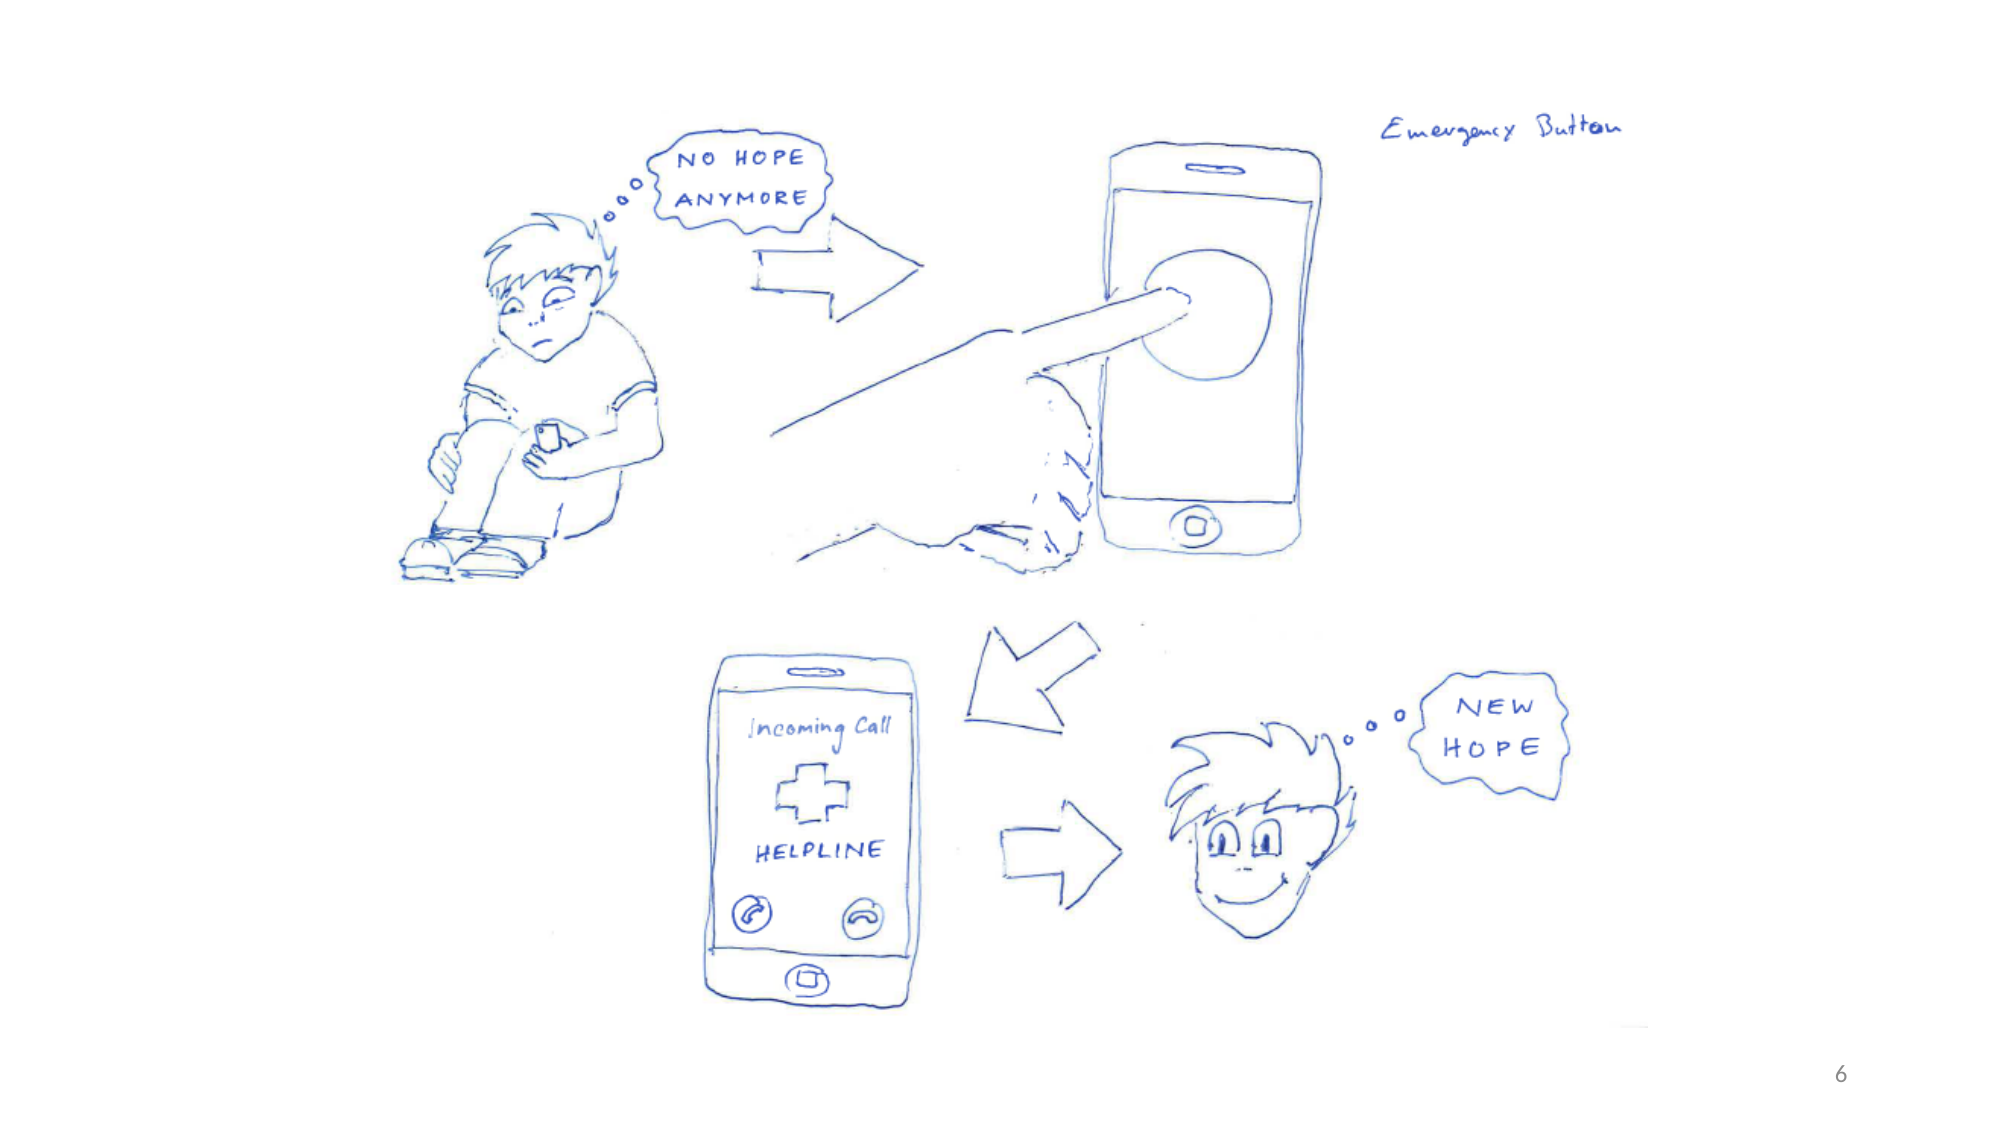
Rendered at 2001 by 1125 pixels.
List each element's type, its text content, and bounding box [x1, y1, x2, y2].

picture [352, 110, 1648, 1028]
slide_number 6 [1412, 1042, 1863, 1103]
